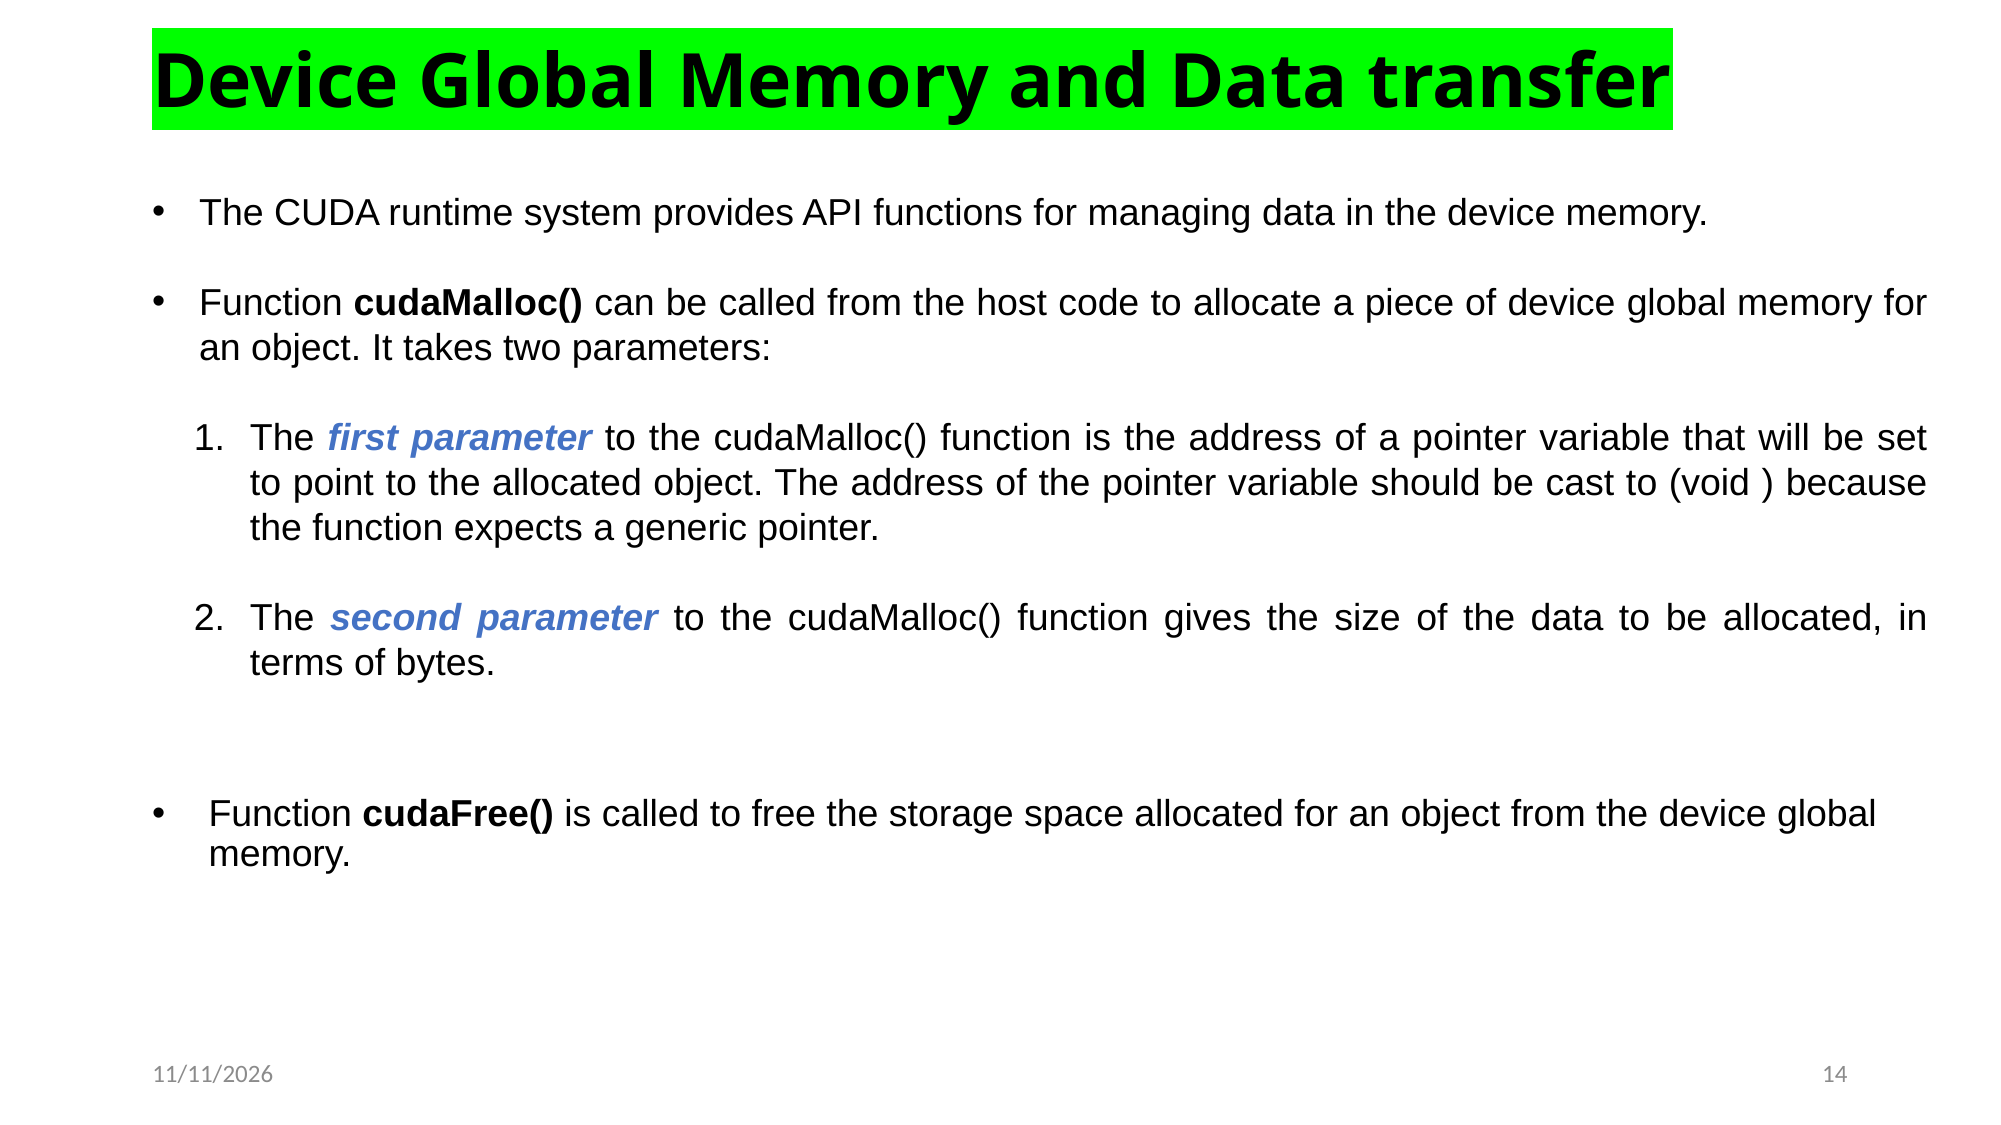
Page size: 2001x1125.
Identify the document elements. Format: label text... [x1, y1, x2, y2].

text_box Device Global Memory and Data transfer [137, 22, 1863, 145]
text_box 14 [1412, 1042, 1863, 1103]
text_box 12-02-2024 [137, 1042, 588, 1103]
text_box The CUDA runtime system provides API functions for managing data in the device memory. Function cudaMalloc() can be called from the host code to allocate a piece of device global memory for an object. It takes two parameters: The first parameter to the cudaMalloc() function is the address of a pointer variable that will be set to point to the allocated object. The address of the pointer variable should be cast to (void ) because the function expects a generic pointer. The second parameter to the cudaMalloc() function gives the size of the data to be allocated, in terms of bytes. Function cudaFree() is called to free the storage space allocated for an object from the device global memory. [137, 180, 1943, 1043]
